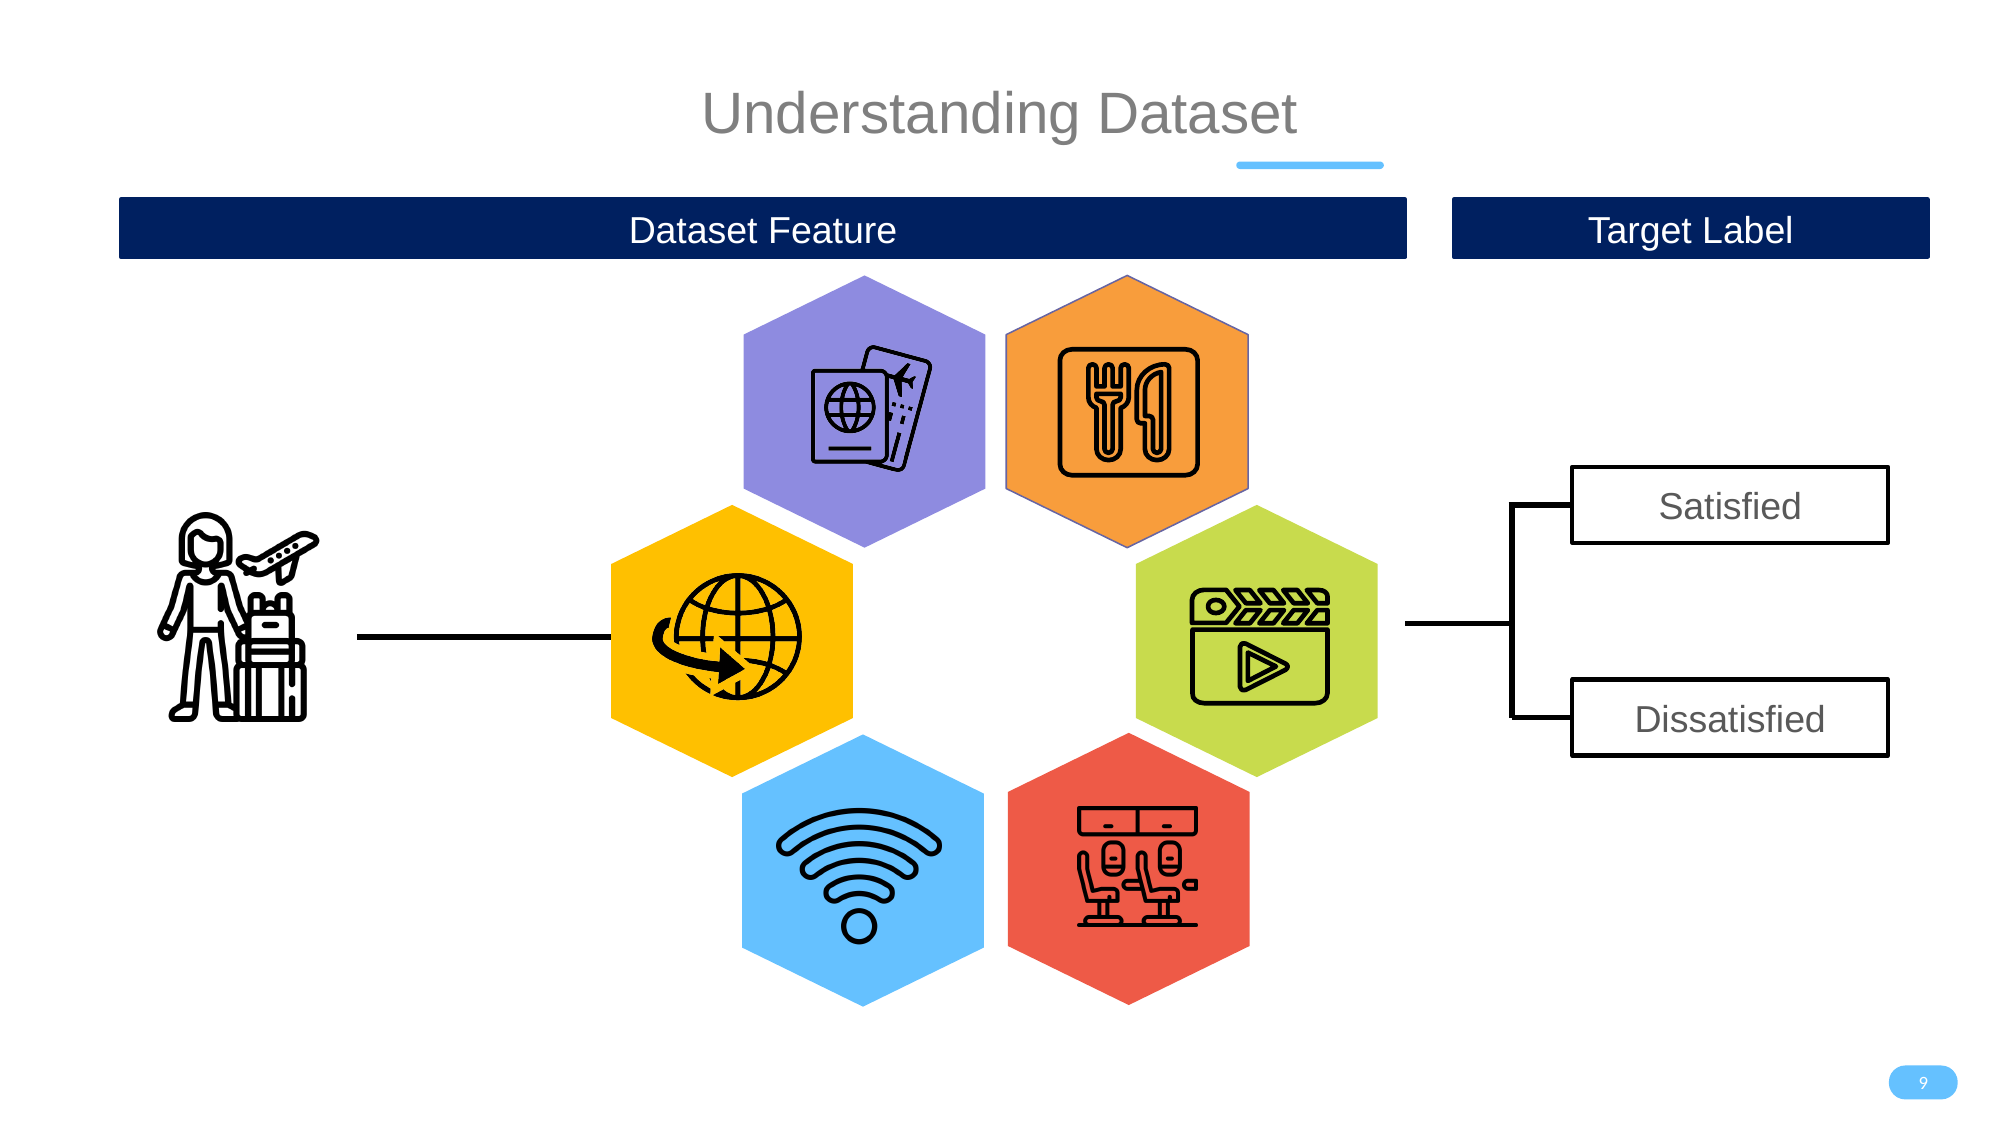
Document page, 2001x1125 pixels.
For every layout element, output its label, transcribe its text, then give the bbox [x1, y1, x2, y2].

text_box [1059, 349, 1198, 476]
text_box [1191, 589, 1328, 704]
picture [133, 512, 343, 722]
text_box [1135, 504, 1378, 778]
picture [808, 345, 935, 472]
picture [1077, 806, 1198, 927]
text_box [1405, 466, 1889, 756]
text_box Dataset Feature [120, 199, 1406, 257]
title Understanding Dataset [289, 83, 1712, 272]
text_box Target Label [1453, 199, 1928, 257]
picture [775, 793, 942, 959]
picture [652, 562, 802, 712]
text_box [1006, 275, 1249, 548]
text_box [743, 275, 986, 548]
text_box [611, 504, 853, 778]
slide_number ‹#› [1888, 1065, 1958, 1100]
text_box [1007, 732, 1250, 1006]
text_box [742, 734, 984, 1007]
